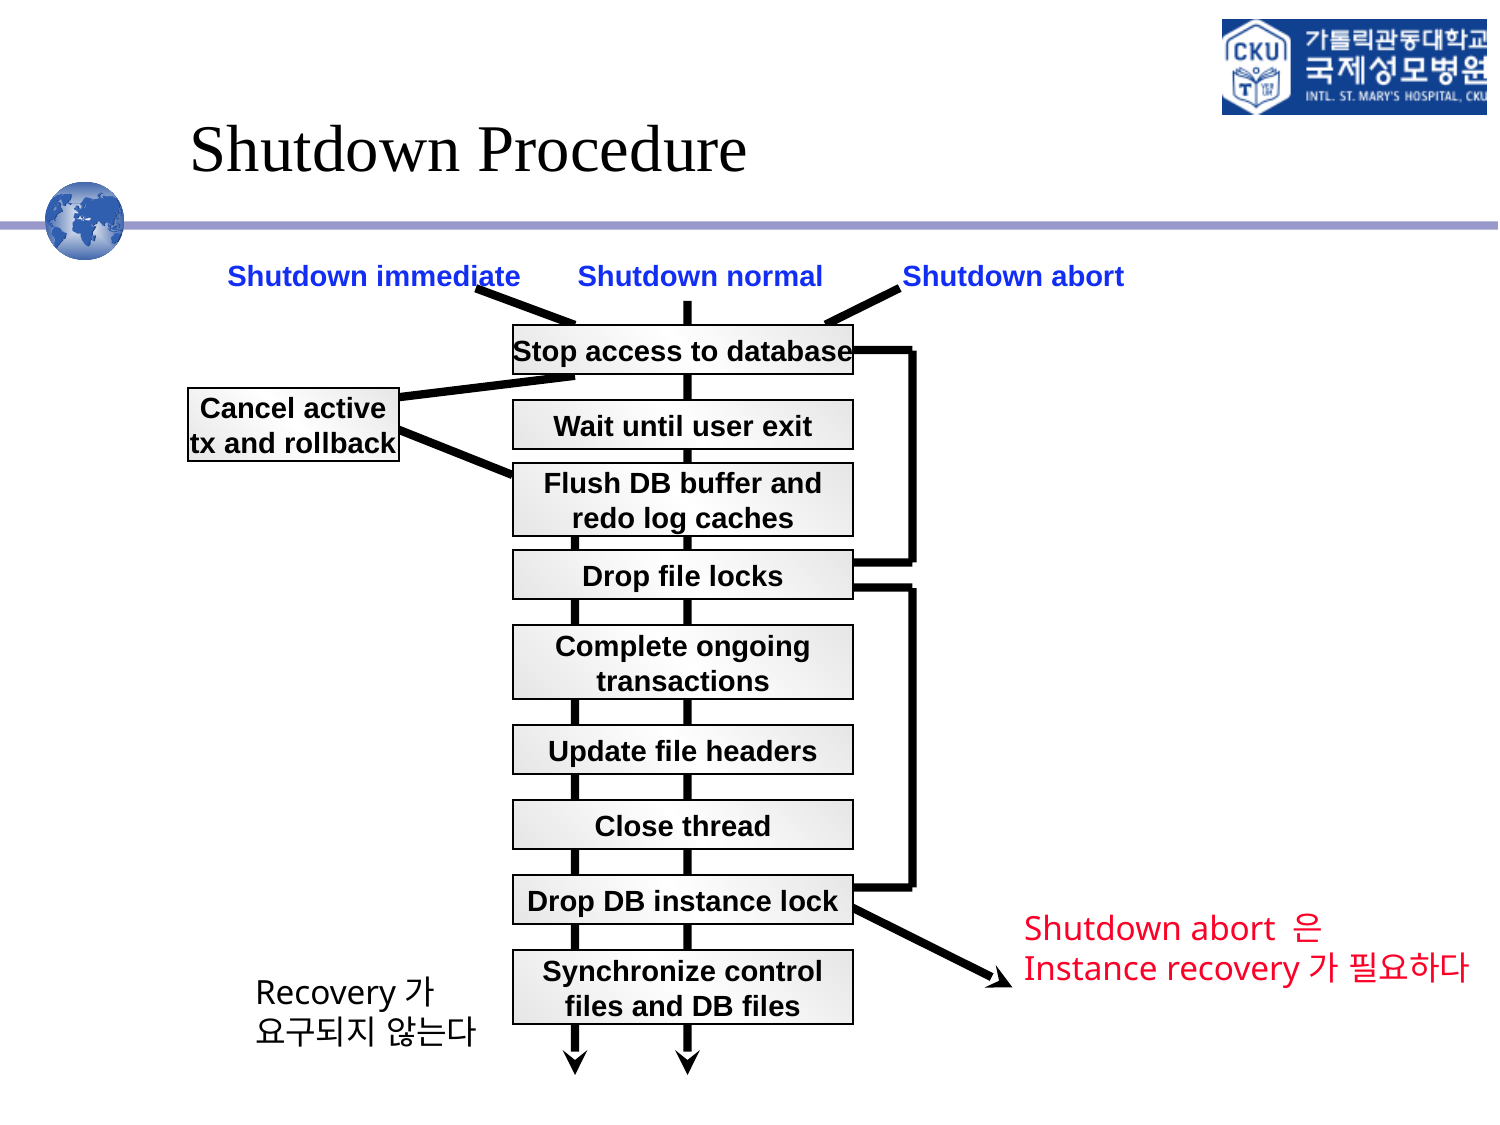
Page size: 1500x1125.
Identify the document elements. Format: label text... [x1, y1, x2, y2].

text_box Shutdown abort 은 Instance recovery가 필요하다 [1009, 899, 1486, 995]
text_box Shutdown normal [562, 249, 840, 300]
text_box Shutdown immediate [212, 249, 537, 300]
text_box Shutdown abort [887, 249, 1140, 300]
text_box Drop DB instance lock [512, 875, 854, 925]
text_box Close thread [512, 800, 854, 850]
text_box Flush DB buffer and redo log caches [512, 462, 854, 537]
text_box Update file headers [512, 725, 854, 775]
text_box Drop file locks [512, 550, 854, 600]
text_box [998, 976, 1009, 988]
text_box [681, 1062, 694, 1075]
text_box Stop access to database [512, 325, 854, 375]
title Shutdown Procedure [174, 55, 1350, 244]
text_box Complete ongoing transactions [512, 625, 854, 699]
text_box Synchronize control files and DB files [512, 950, 854, 1024]
text_box Cancel active tx and rollback [187, 387, 399, 462]
text_box [568, 1062, 582, 1075]
text_box Recovery가 요구되지 않는다 [239, 964, 494, 1059]
text_box Wait until user exit [512, 400, 854, 450]
picture [1222, 19, 1487, 115]
